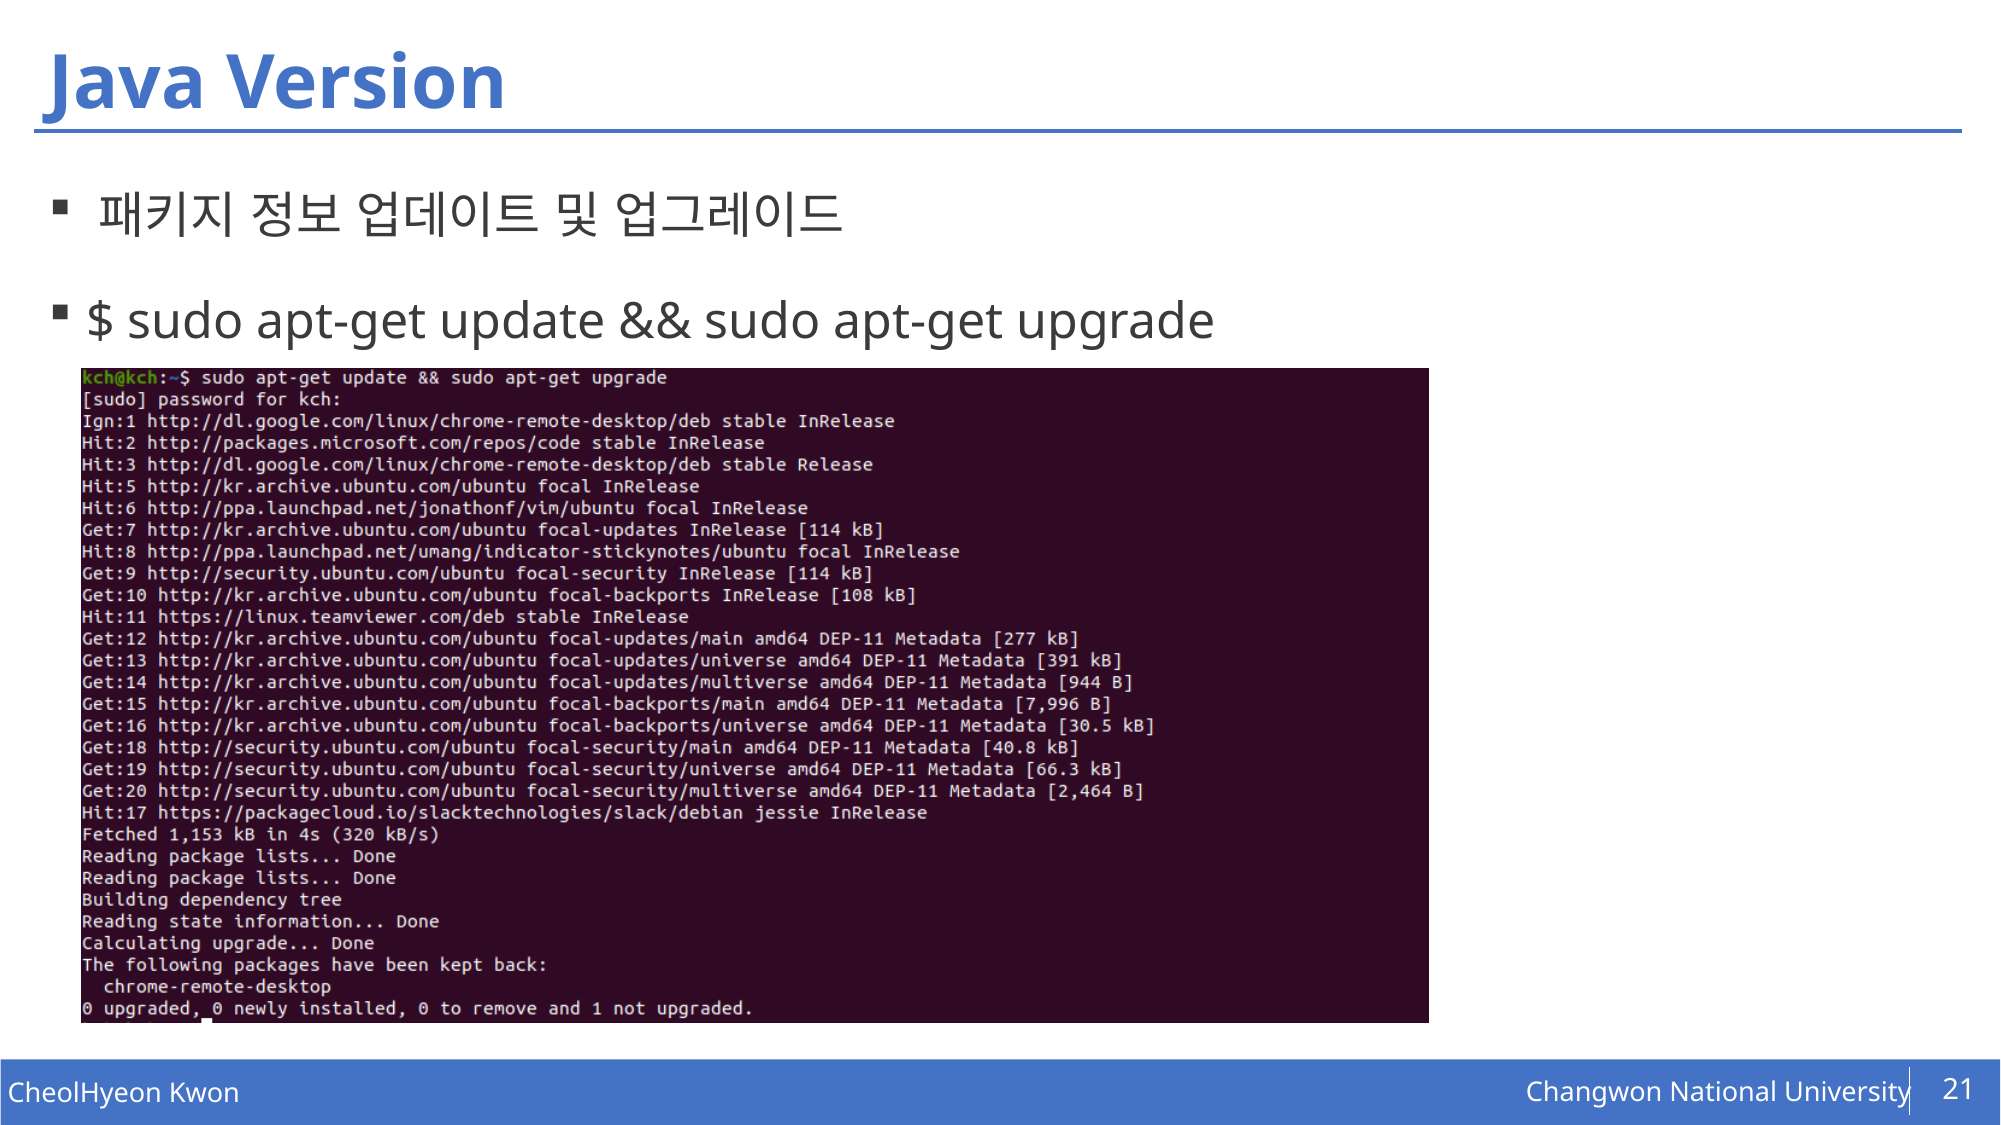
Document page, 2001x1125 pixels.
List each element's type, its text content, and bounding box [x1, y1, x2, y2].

slide_number 21 [1922, 1060, 1996, 1121]
list ​패키지 정보 업데이트 및 업그레이드 $ sudo apt-get update && sudo apt-get upgrade [33, 152, 1963, 997]
picture [81, 368, 1429, 1023]
title Java Version [33, 27, 1963, 143]
